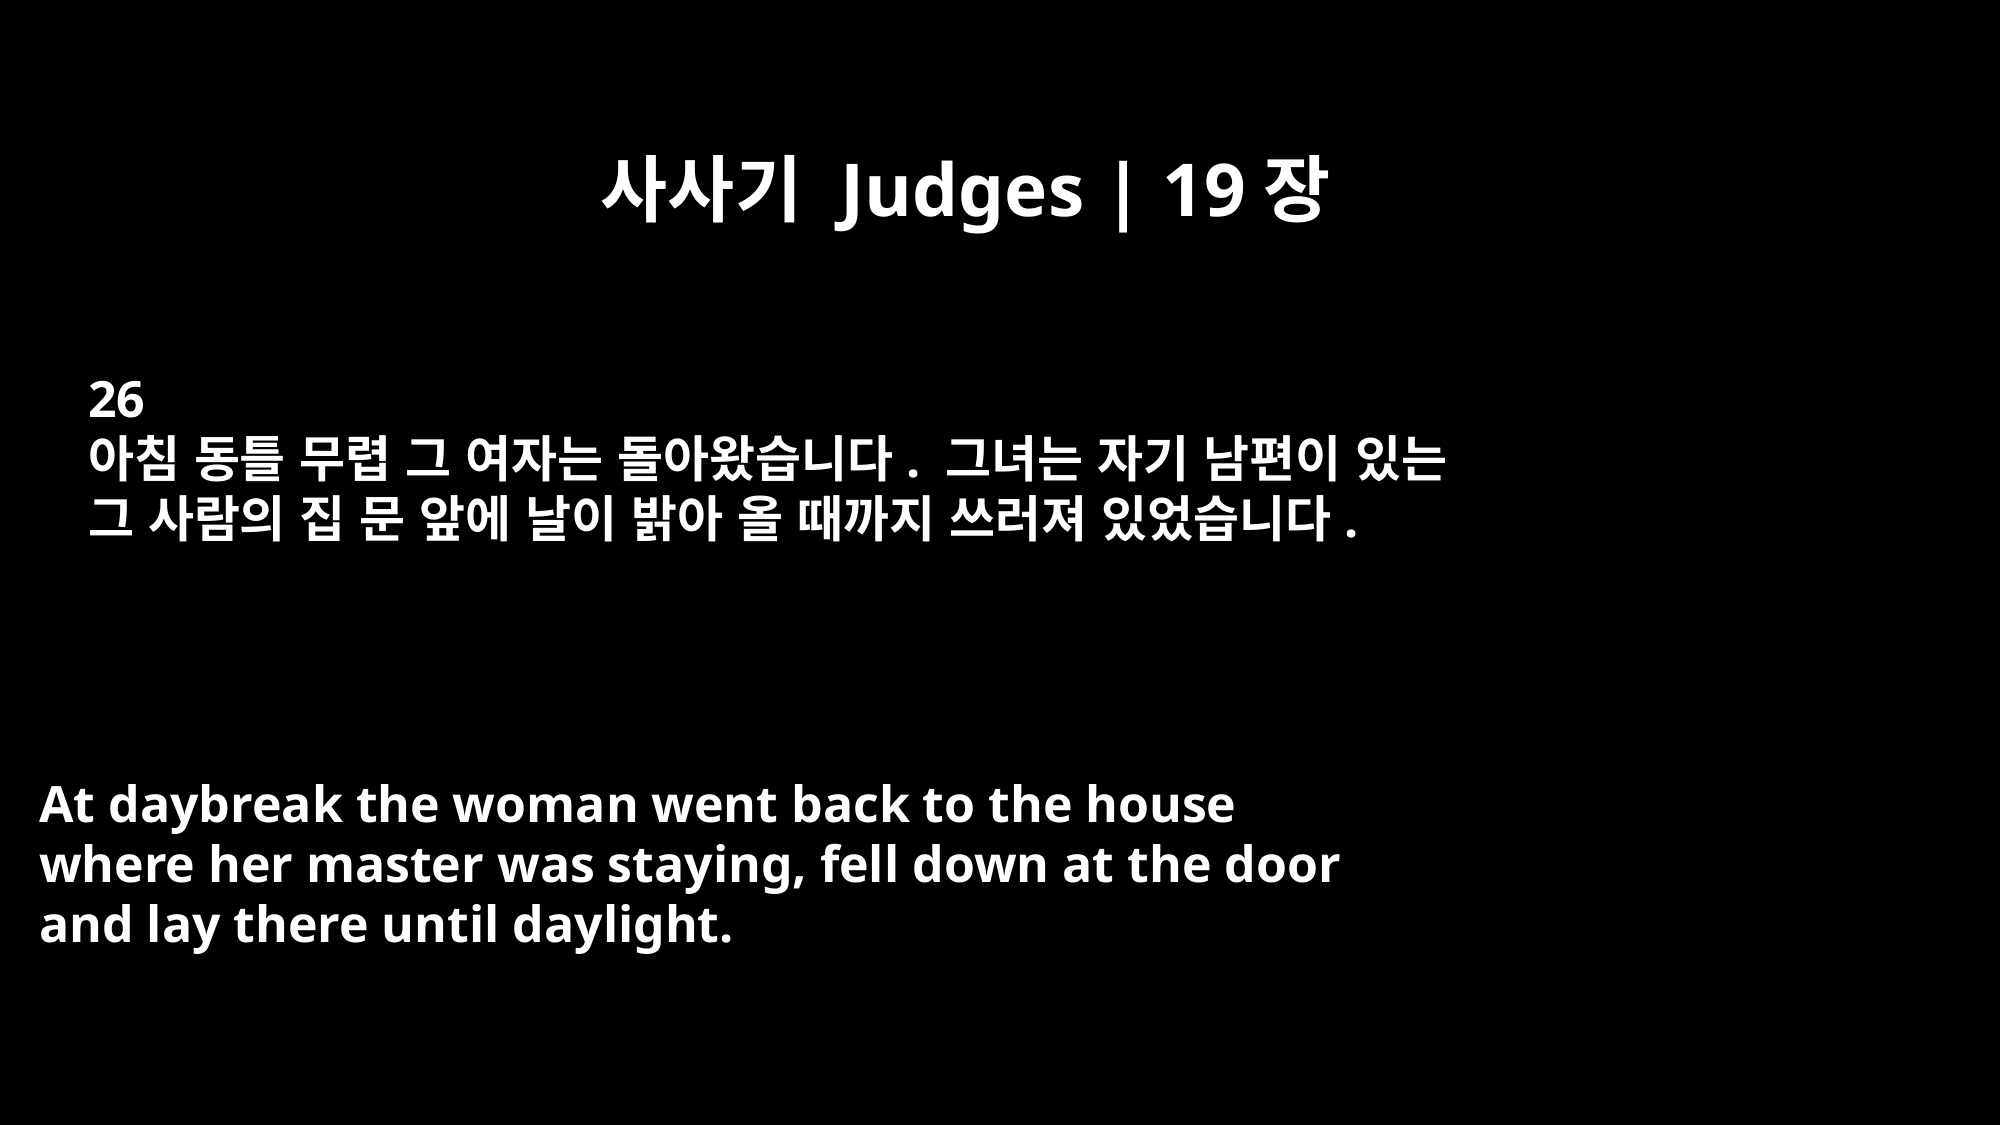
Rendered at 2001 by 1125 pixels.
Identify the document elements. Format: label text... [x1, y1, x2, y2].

text_box At daybreak the woman went back to the house where her master was staying, fell down at the door and lay there until daylight. [24, 764, 1357, 960]
text_box 26 아침 동틀 무렵 그 여자는 돌아왔습니다. 그녀는 자기 남편이 있는 그 사람의 집 문 앞에 날이 밝아 올 때까지 쓰러져 있었습니다. [73, 359, 1463, 555]
text_box 사사기 Judges | 19장 [585, 136, 1347, 239]
